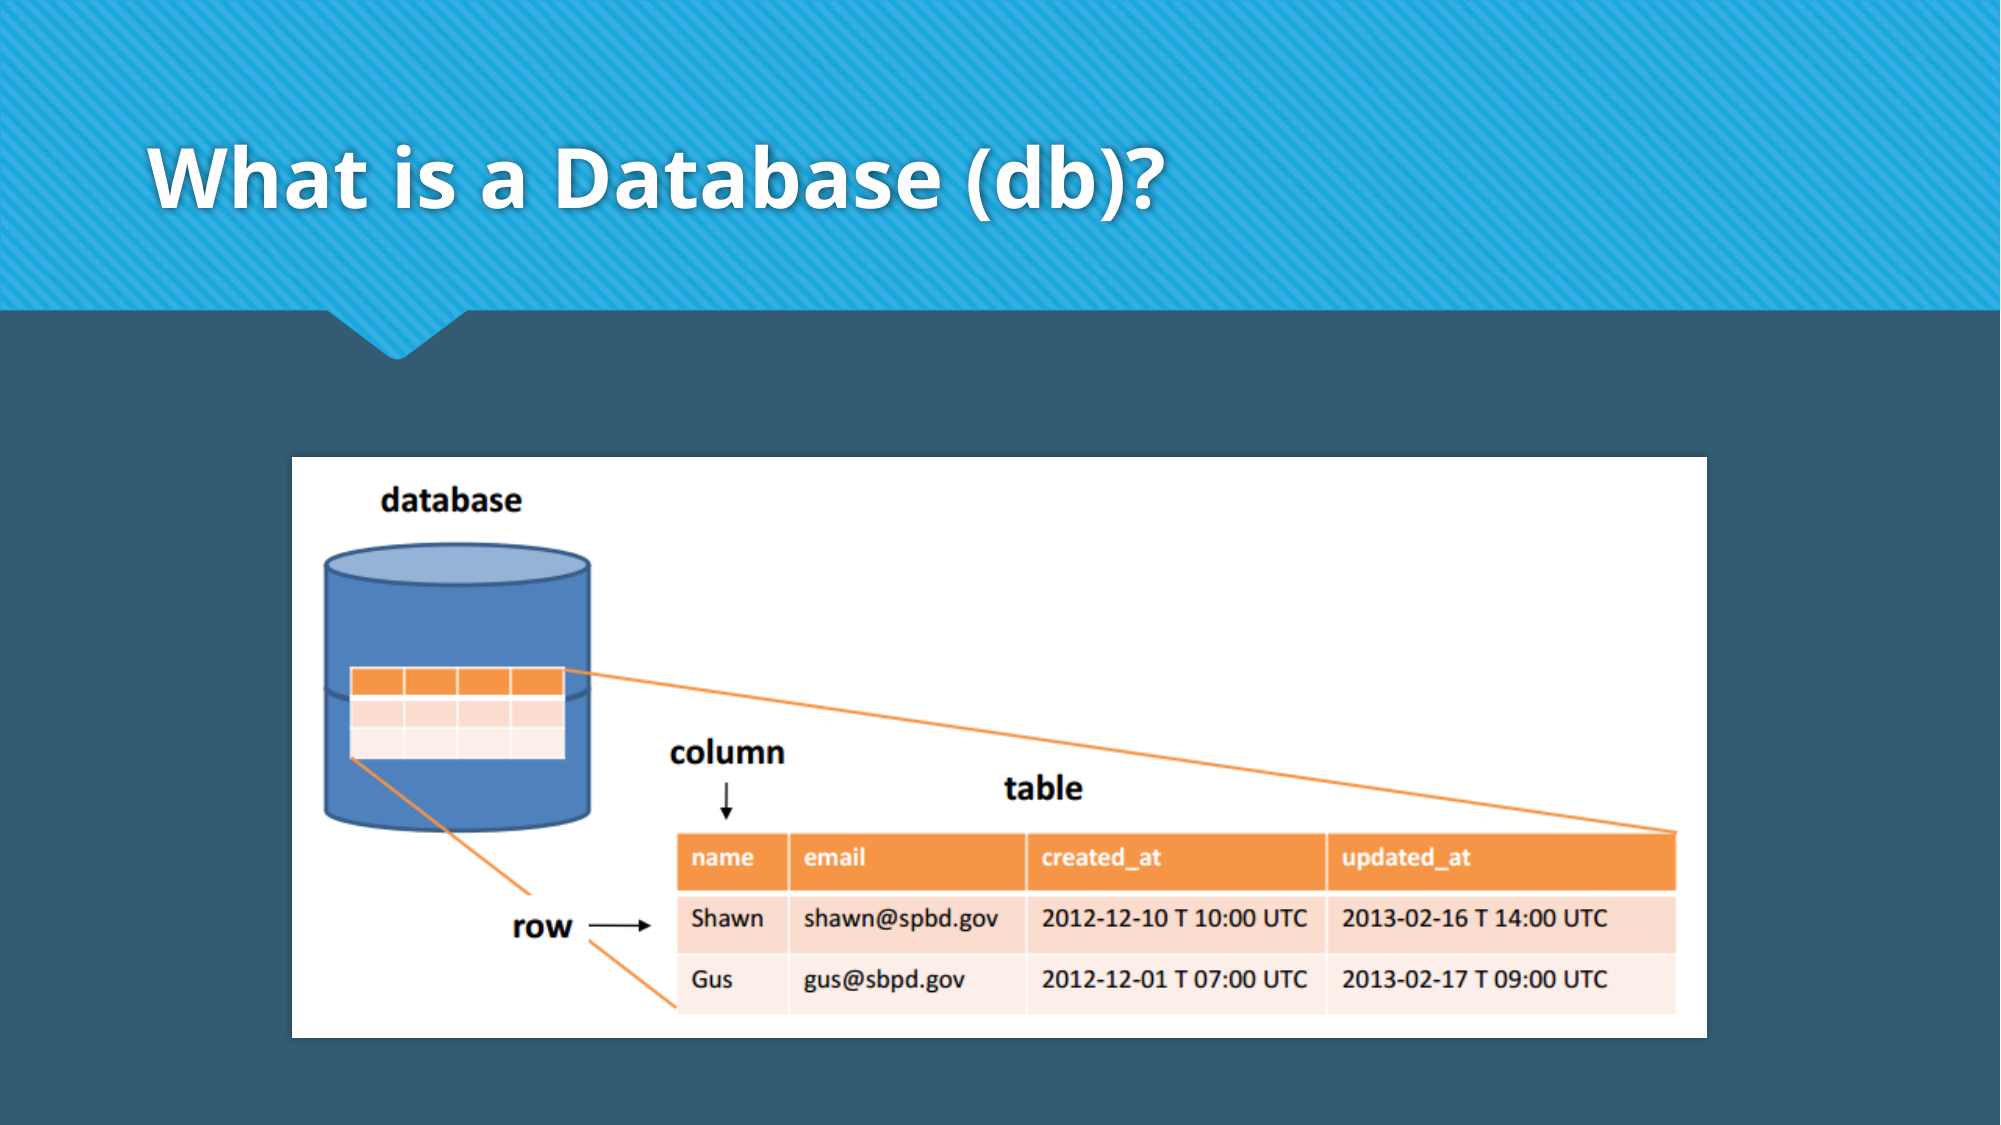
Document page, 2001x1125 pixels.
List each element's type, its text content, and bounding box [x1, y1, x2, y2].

title What is a Database (db)? [132, 73, 1868, 233]
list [292, 457, 1708, 1038]
